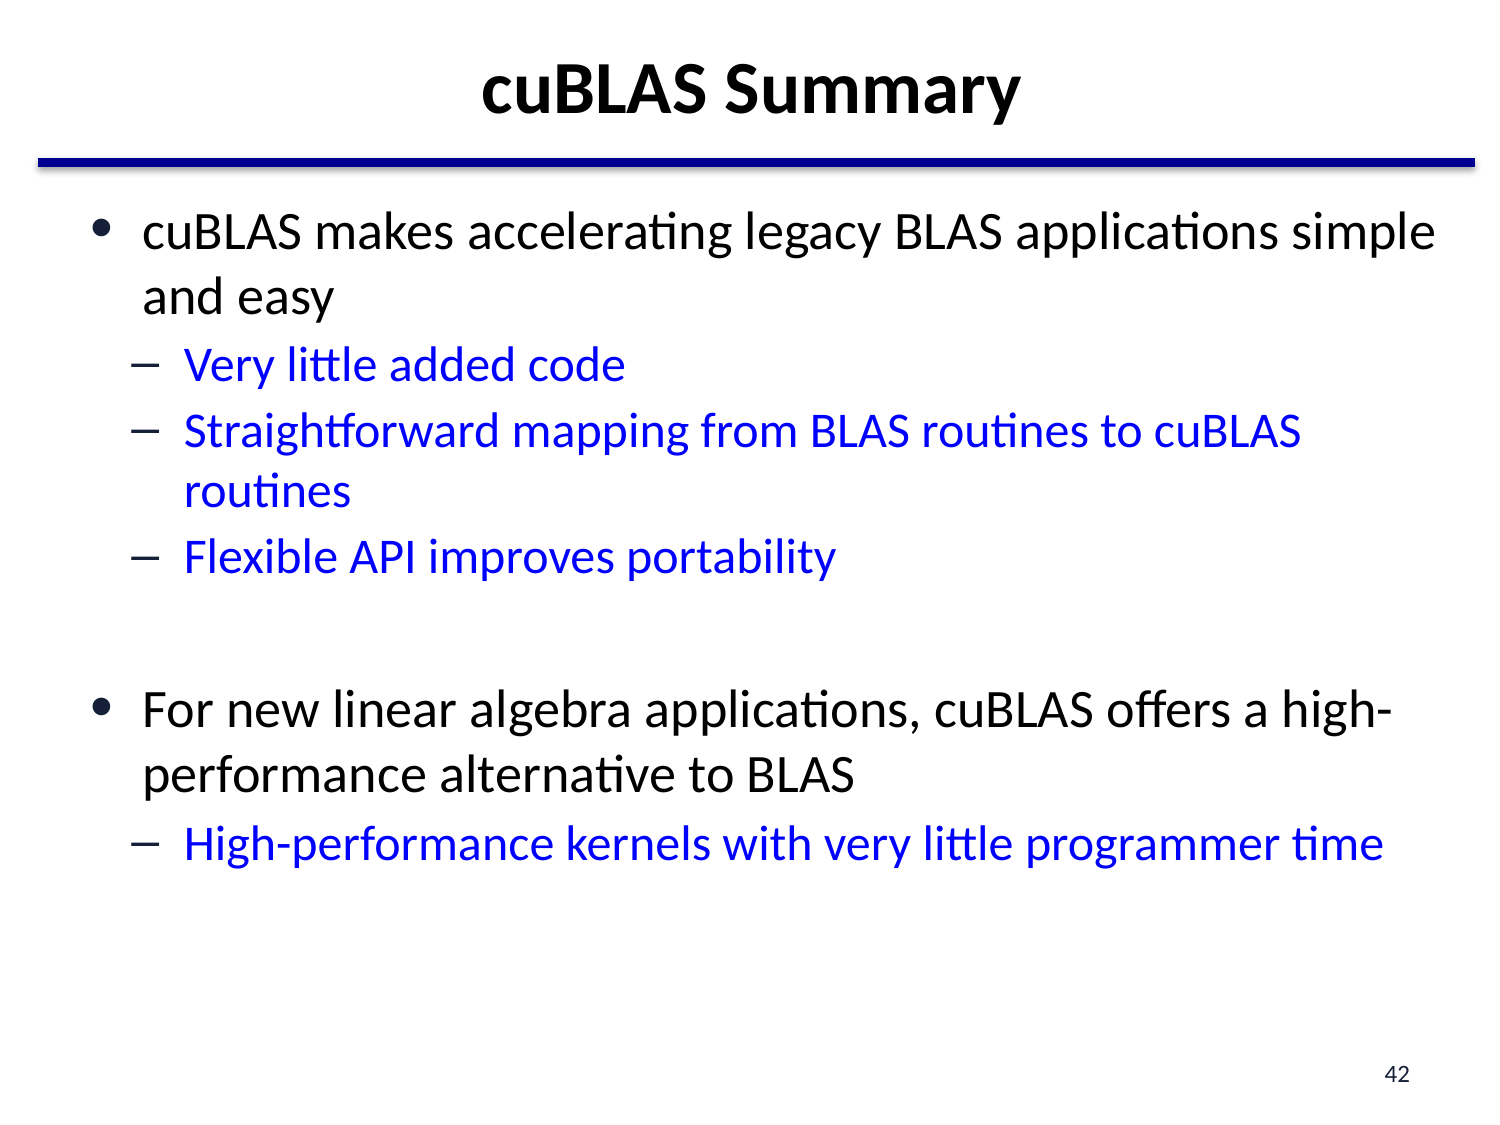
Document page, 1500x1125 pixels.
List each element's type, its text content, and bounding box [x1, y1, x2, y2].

title cuBLAS Summary [77, 24, 1428, 143]
slide_number 42 [1074, 1042, 1425, 1103]
list cuBLAS makes accelerating legacy BLAS applications simple and easy Very little added code Straightforward mapping from BLAS routines to cuBLAS routines Flexible API improves portability For new linear algebra applications, cuBLAS offers a high-performance alternative to BLAS High-performance kernels with very little programmer time [75, 187, 1475, 1043]
